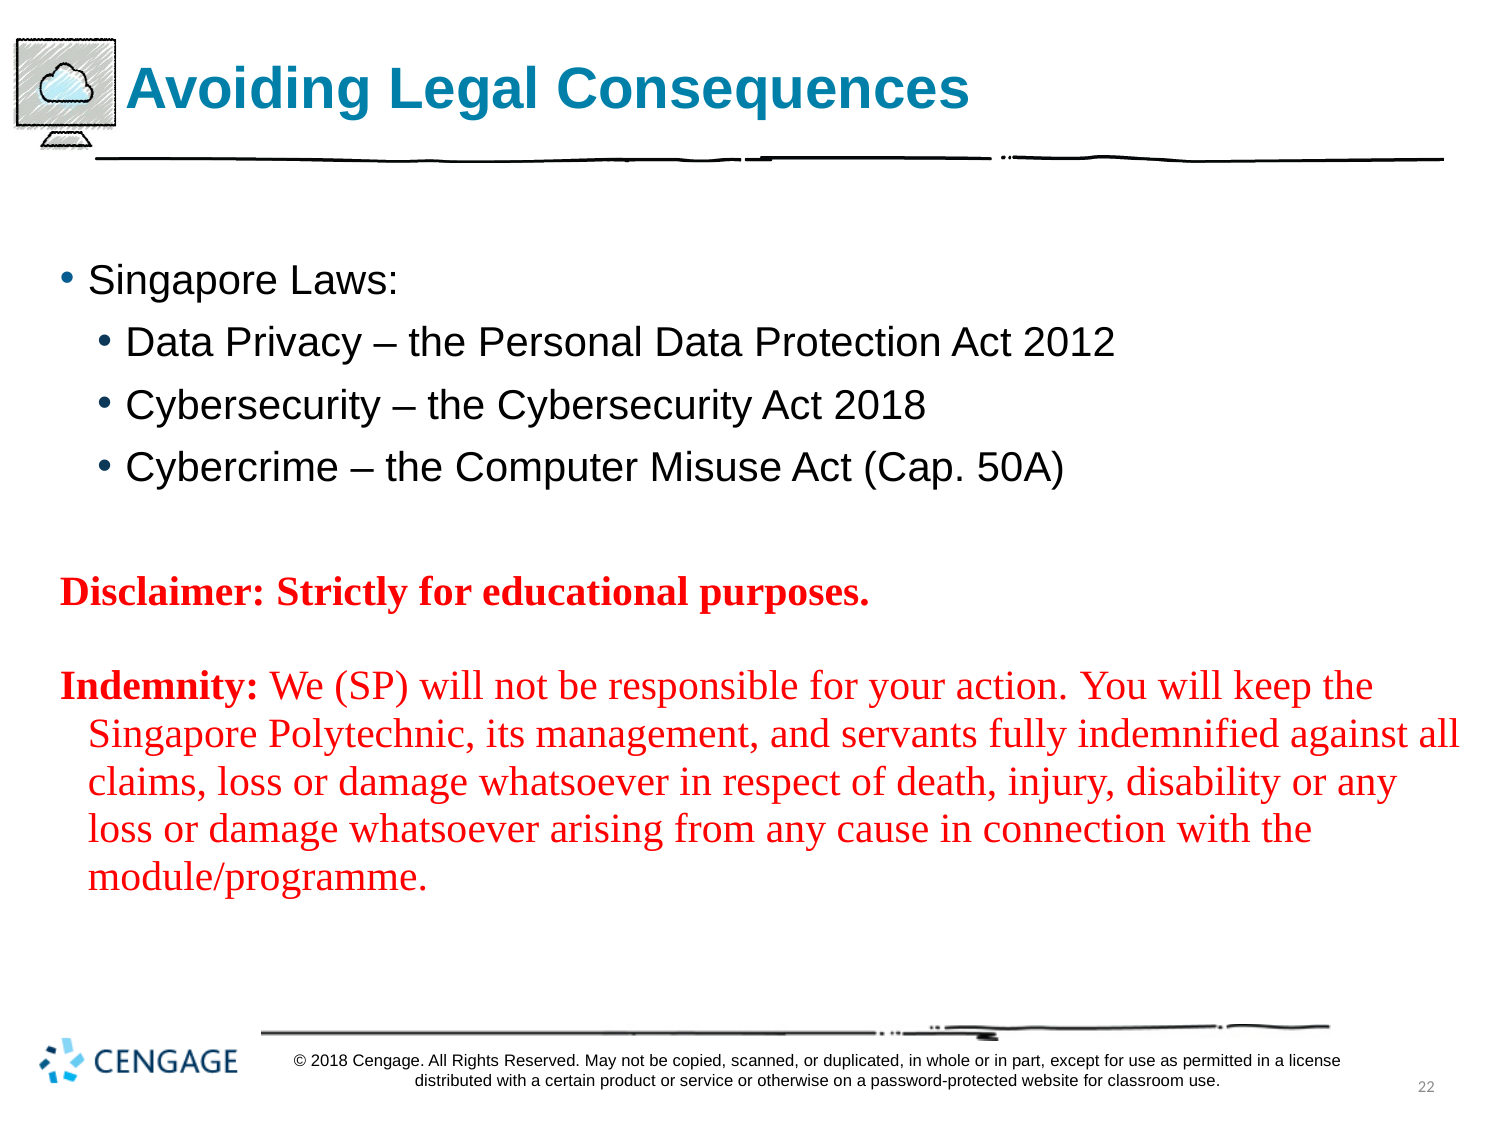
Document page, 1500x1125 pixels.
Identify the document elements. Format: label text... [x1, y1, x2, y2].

list Singapore Laws: Data Privacy – the Personal Data Protection Act 2012 Cybersecurity – the Cybersecurity Act 2018 Cybercrime – the Computer Misuse Act (Cap. 50A) Disclaimer: Strictly for educational purposes. Indemnity: We (SP) will not be responsible for your action. You will keep the Singapore Polytechnic, its management, and servants fully indemnified against all claims, loss or damage whatsoever in respect of death, injury, disability or any loss or damage whatsoever arising from any cause in connection with the module/programme. [59, 252, 1463, 892]
footer © 2018 Cengage. All Rights Reserved. May not be copied, scanned, or duplicated, in whole or in part, except for use as permitted in a license distributed with a certain product or service or otherwise on a password-protected website for classroom use. [262, 1050, 1375, 1091]
picture [19, 1024, 250, 1096]
picture [13, 36, 117, 151]
picture [95, 155, 1444, 163]
title Avoiding Legal Consequences [125, 60, 1442, 121]
picture [261, 1024, 1331, 1041]
